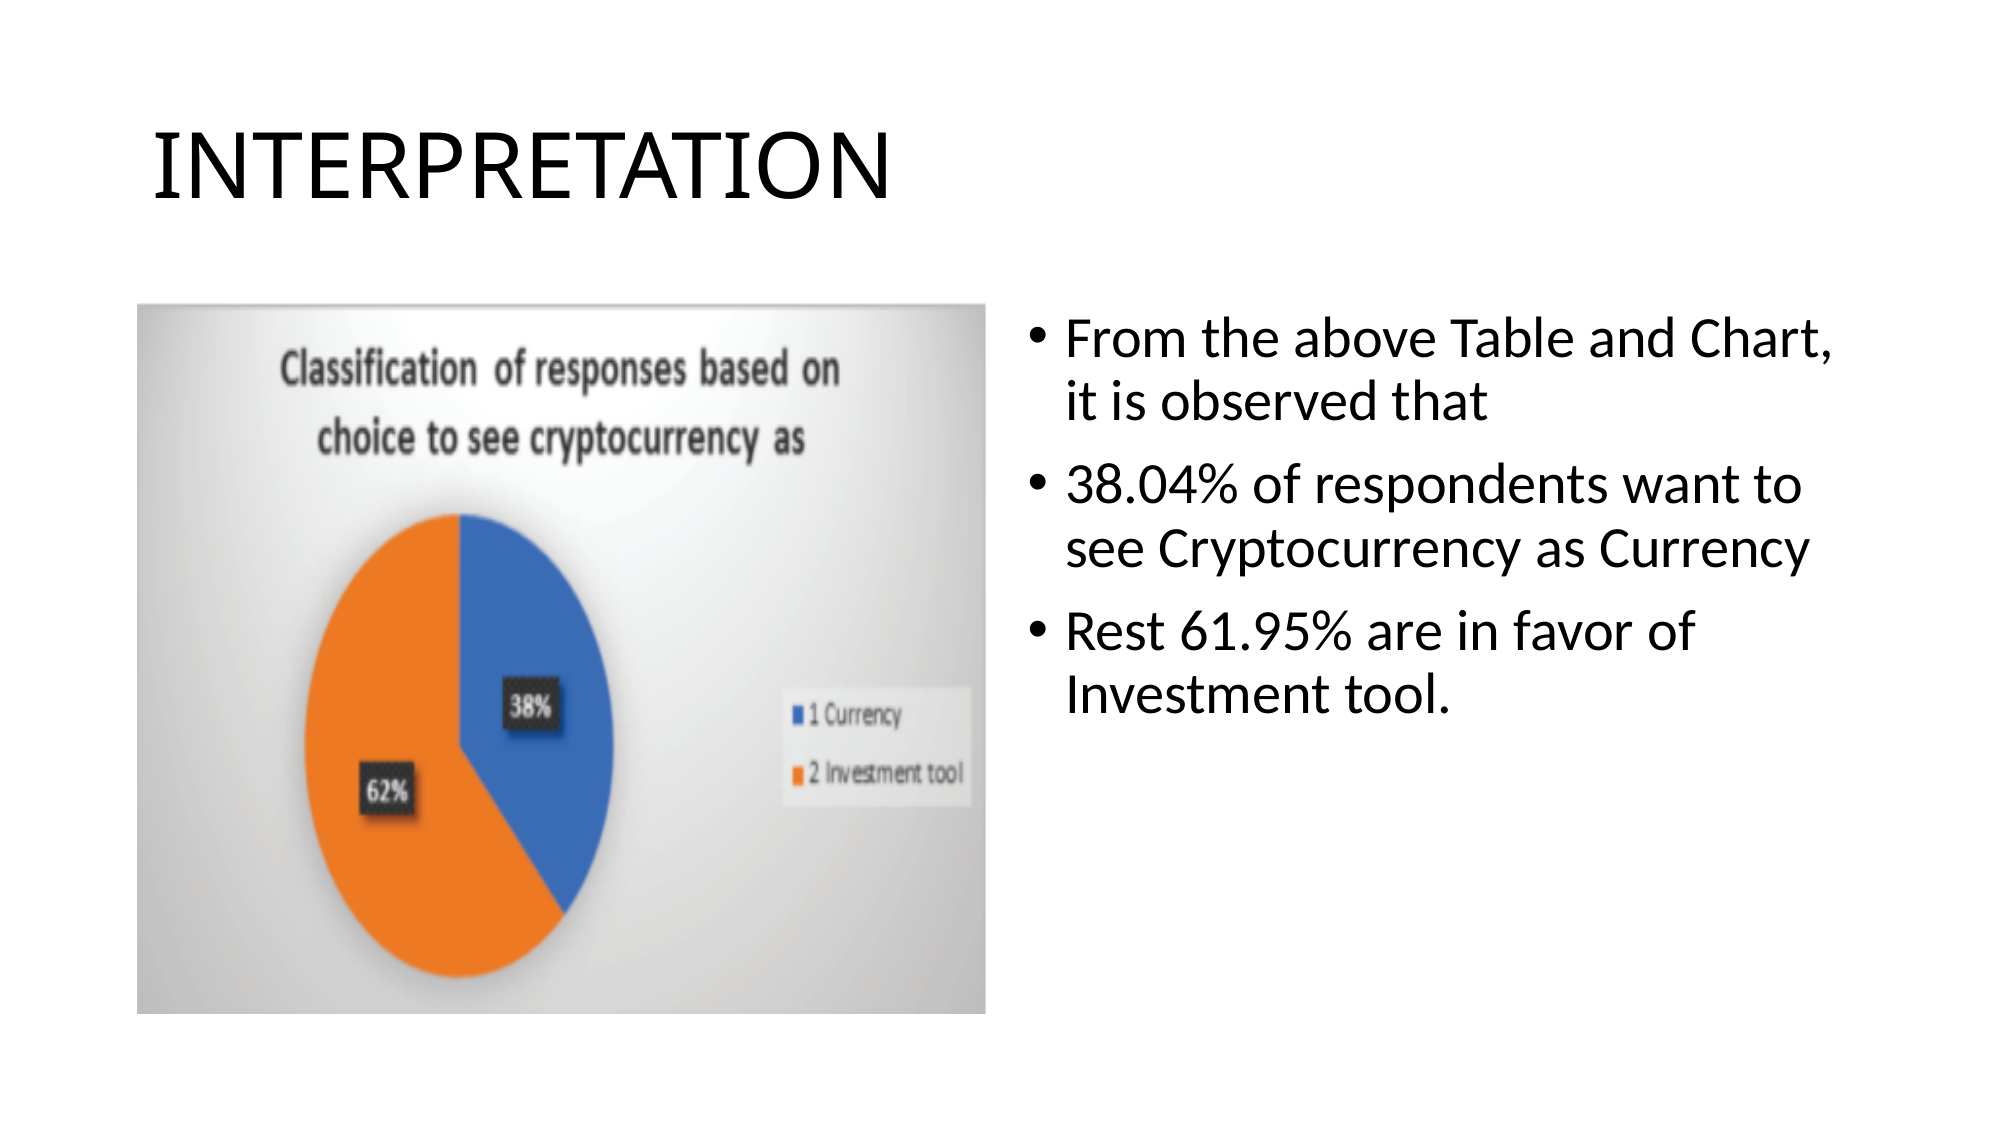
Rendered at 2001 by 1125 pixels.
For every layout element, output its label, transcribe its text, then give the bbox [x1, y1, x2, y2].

list From the above Table and Chart, it is observed that 38.04% of respondents want to see Cryptocurrency as Currency Rest 61.95% are in favor of Investment tool. [1012, 299, 1863, 1014]
title INTERPRETATION [137, 59, 1863, 278]
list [137, 299, 988, 1014]
